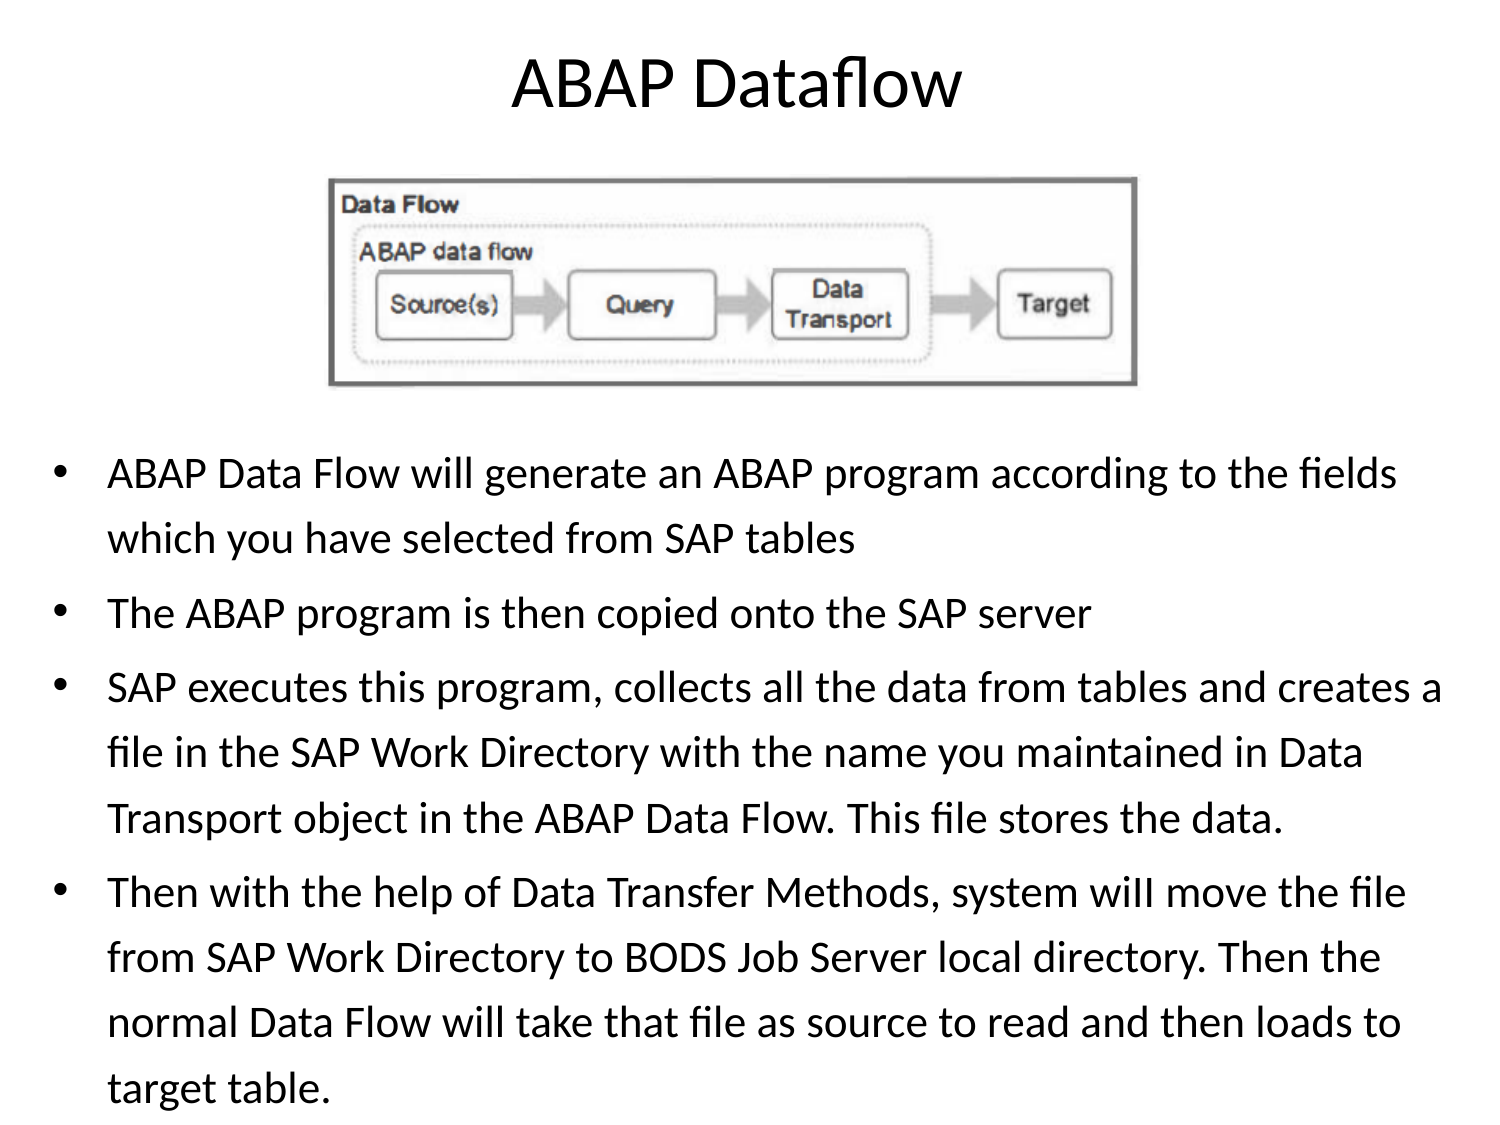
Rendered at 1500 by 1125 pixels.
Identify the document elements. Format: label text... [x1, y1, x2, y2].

title ABAP Dataflow [75, 24, 1400, 130]
picture [324, 174, 1144, 391]
list ABAP Data Flow will generate an ABAP program according to the fields which you have selected from SAP tables The ABAP program is then copied onto the SAP server SAP executes this program, collects all the data from tables and creates a file in the SAP Work Directory with the name you maintained in Data Transport object in the ABAP Data Flow. This file stores the data. Then with the help of Data Transfer Methods, system wiII move the file from SAP Work Directory to BODS Job Server local directory. Then the normal Data Flow will take that file as source to read and then loads to target table. [37, 425, 1500, 1125]
